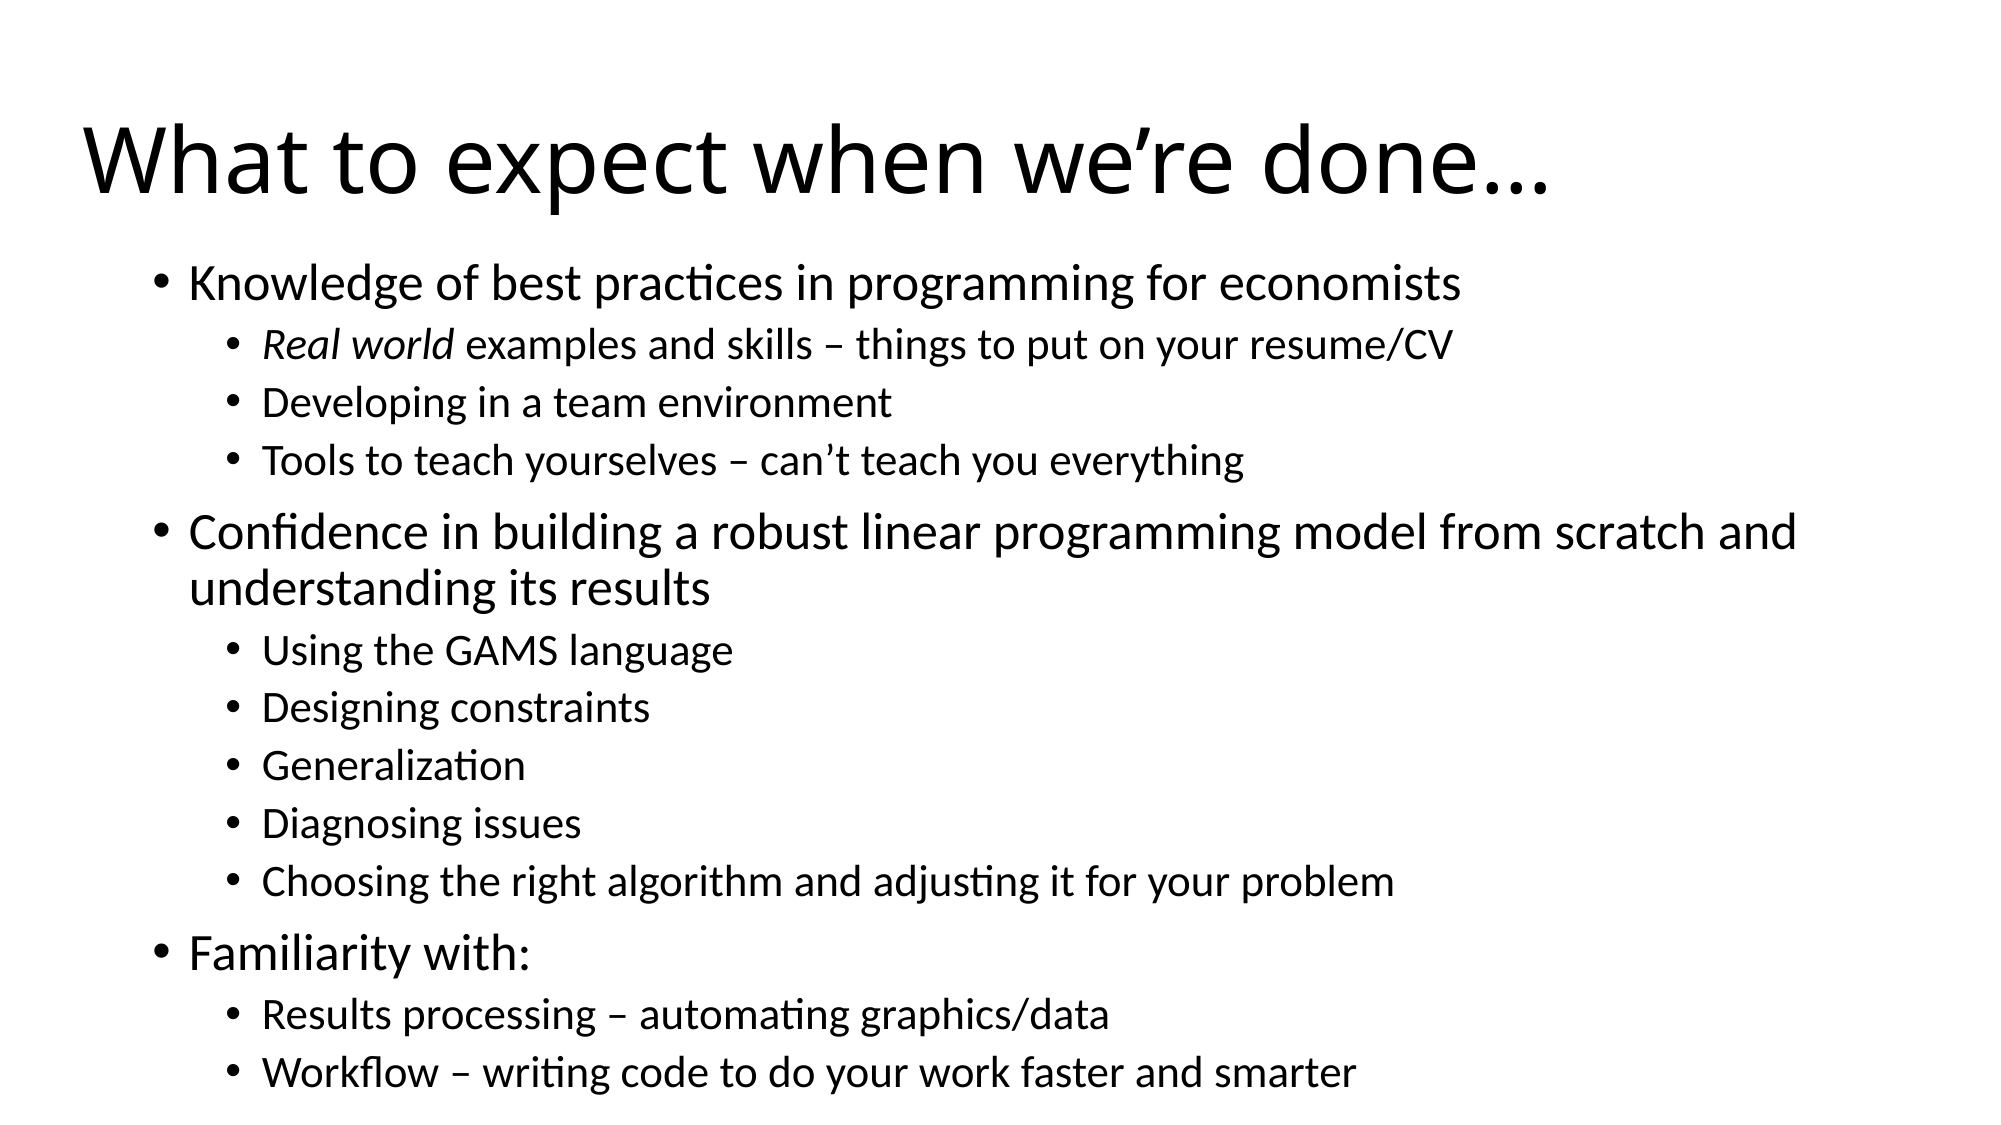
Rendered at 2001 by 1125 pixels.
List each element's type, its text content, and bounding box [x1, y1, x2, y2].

title What to expect when we’re done… [67, 55, 1793, 273]
list Knowledge of best practices in programming for economists Real world examples and skills – things to put on your resume/CV Developing in a team environment Tools to teach yourselves – can’t teach you everything Confidence in building a robust linear programming model from scratch and understanding its results Using the GAMS language Designing constraints Generalization Diagnosing issues Choosing the right algorithm and adjusting it for your problem Familiarity with: Results processing – automating graphics/data Workflow – writing code to do your work faster and smarter [137, 247, 1863, 1105]
